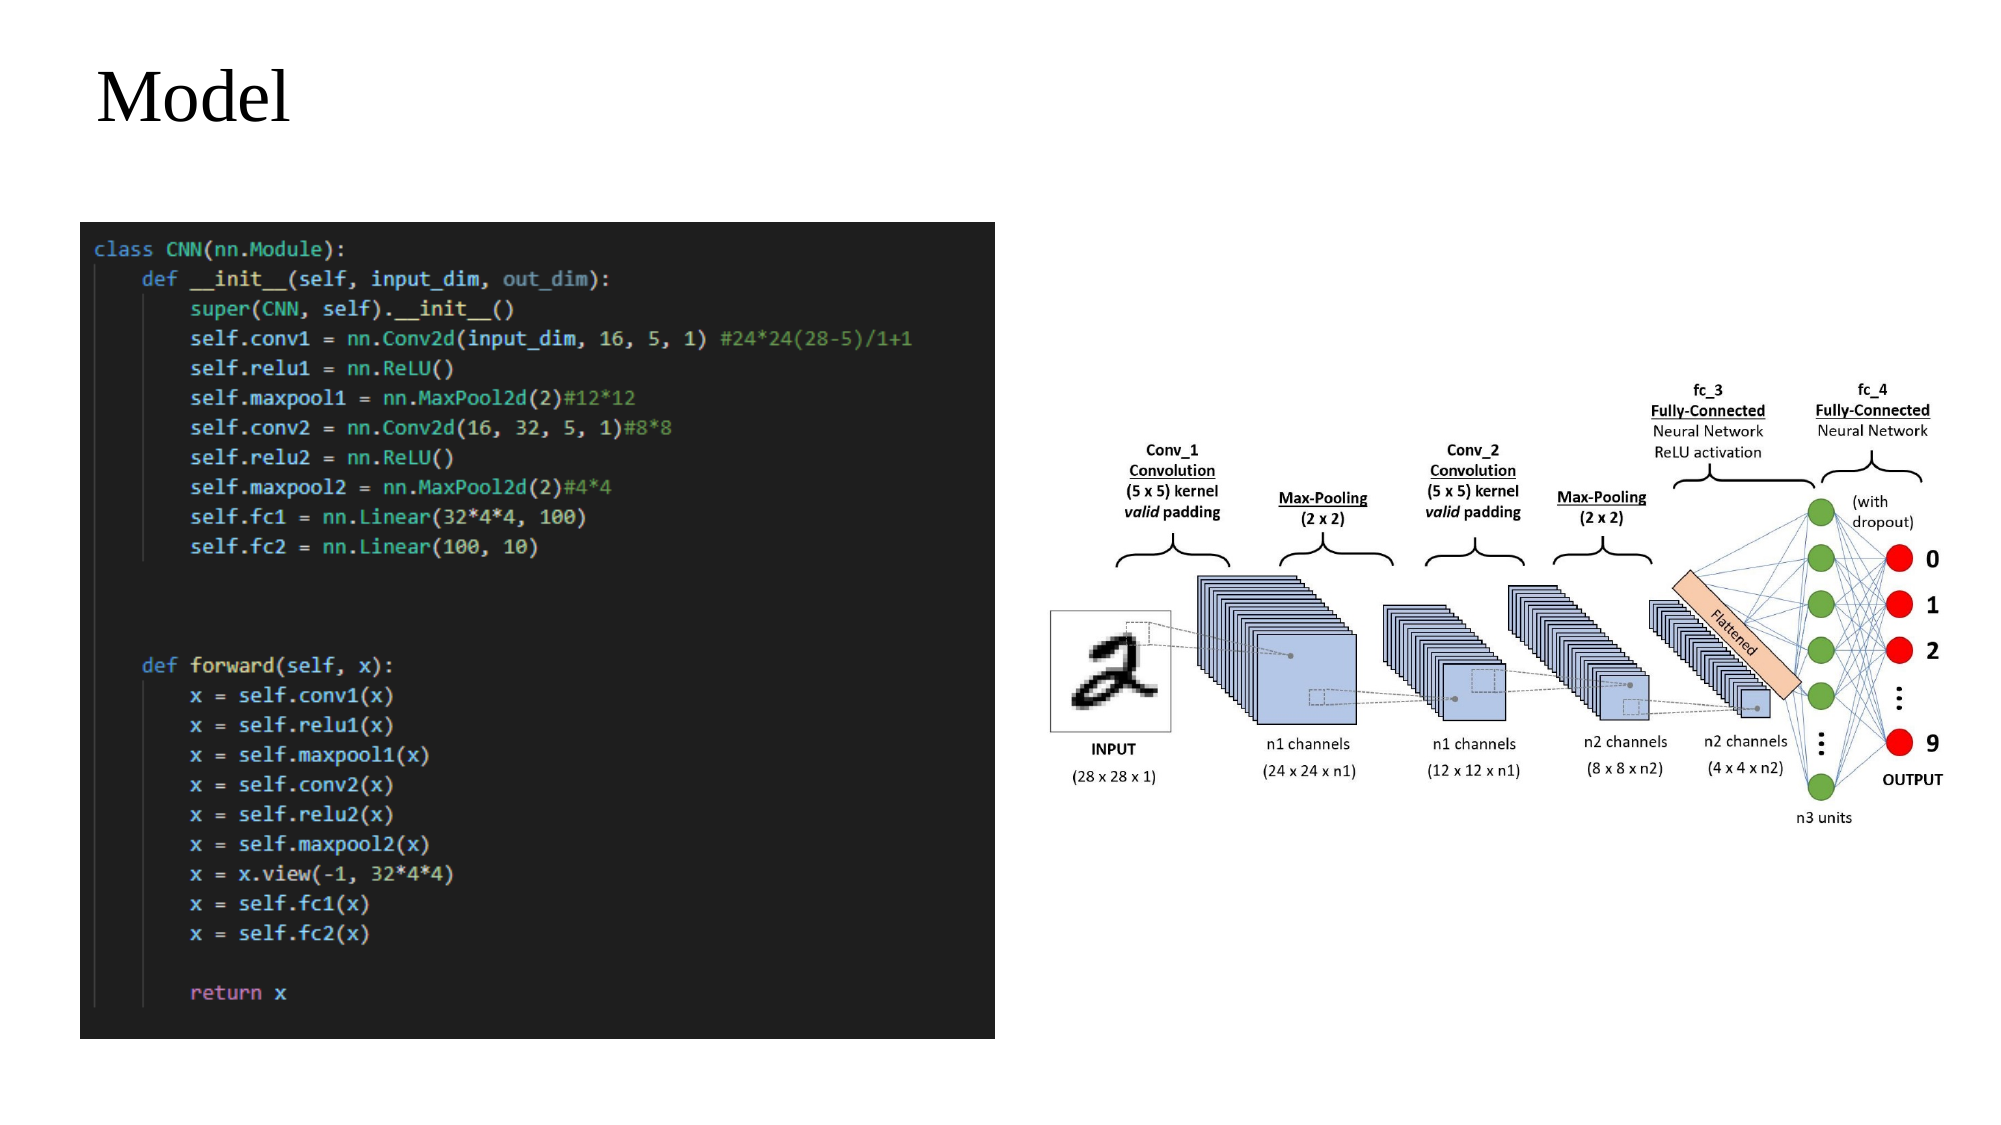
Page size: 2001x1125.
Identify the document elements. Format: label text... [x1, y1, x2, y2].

text_box Model [81, 39, 307, 145]
picture [1047, 362, 1956, 849]
picture [79, 222, 995, 1039]
